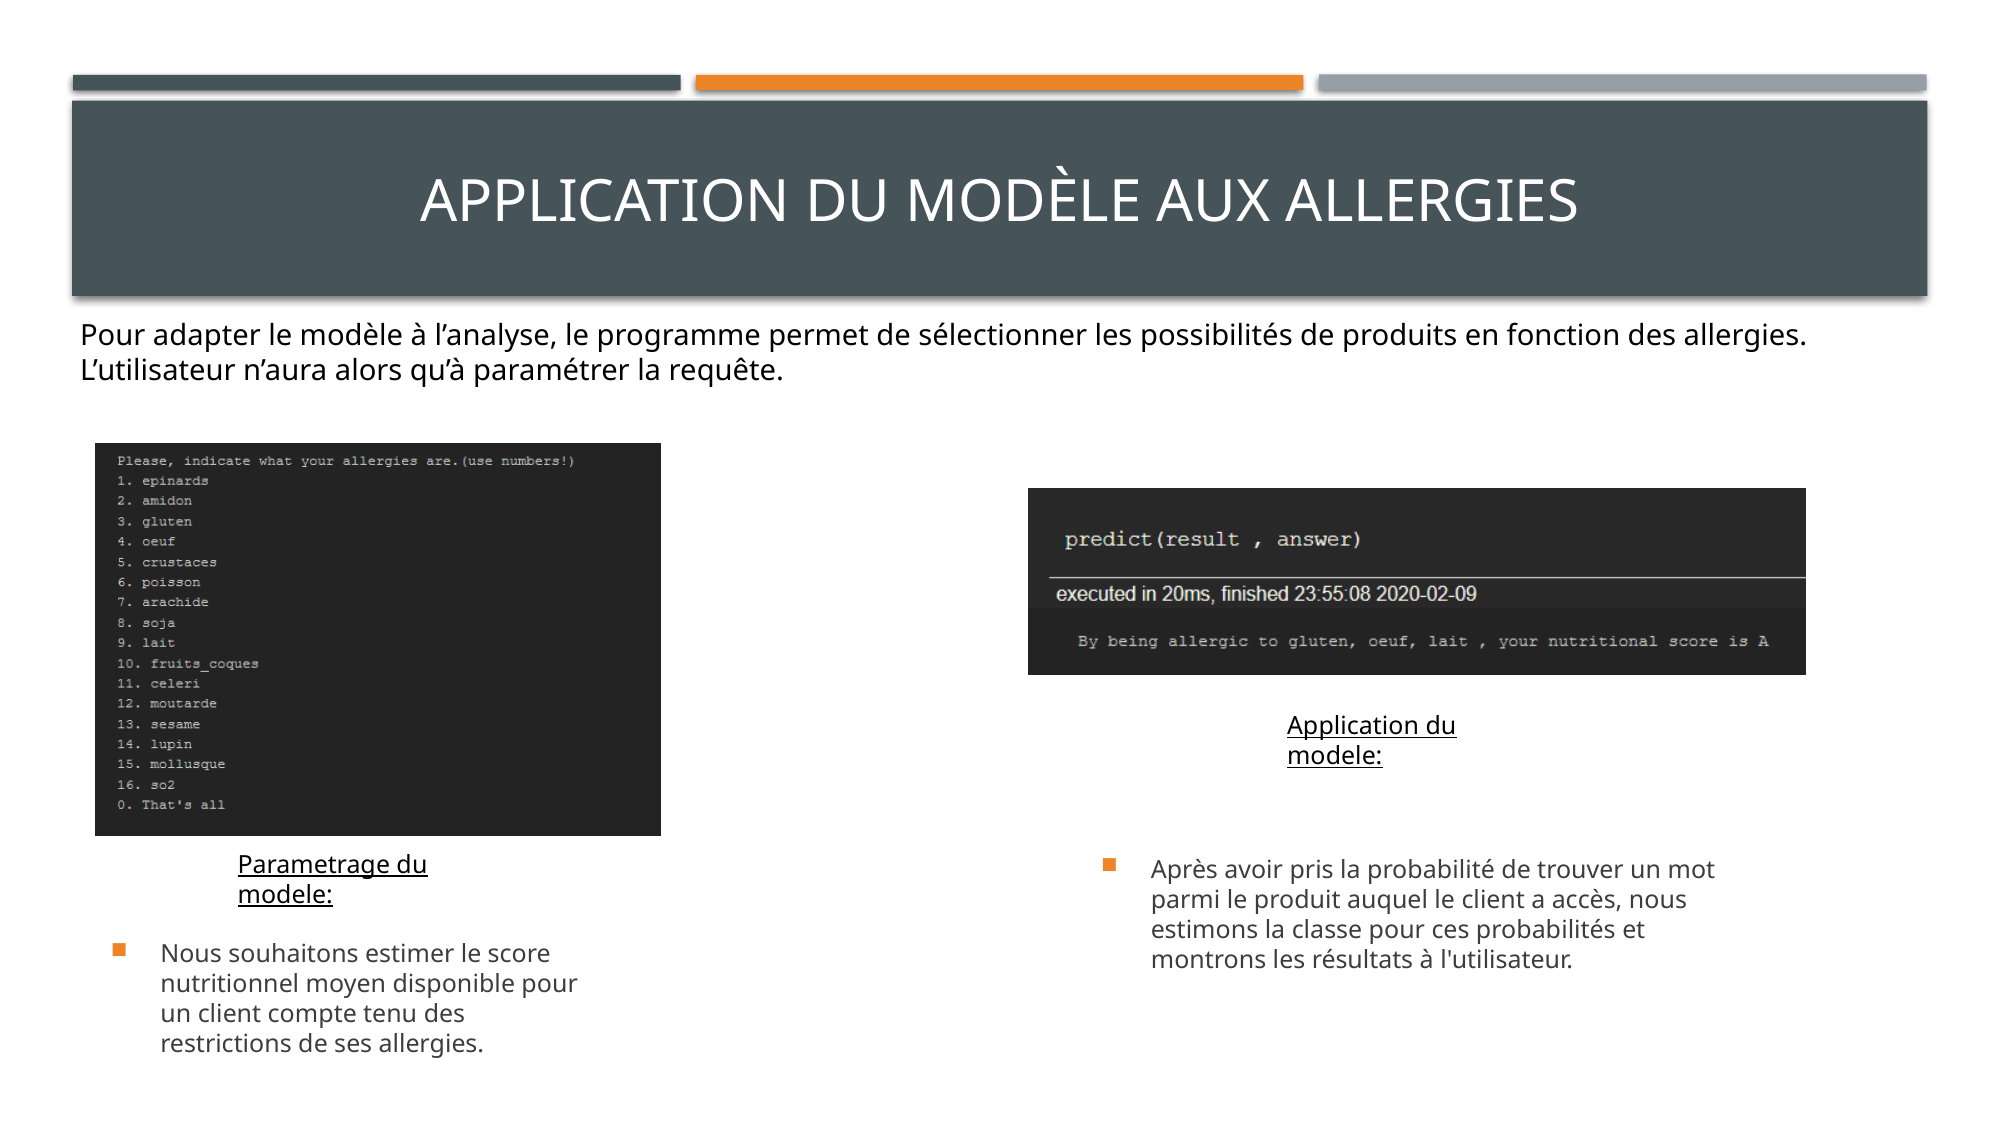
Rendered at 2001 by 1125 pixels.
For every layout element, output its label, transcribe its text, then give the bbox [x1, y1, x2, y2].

text_box Après avoir pris la probabilité de trouver un mot parmi le produit auquel le client a accès, nous estimons la classe pour ces probabilités et montrons les résultats à l'utilisateur. [1085, 775, 1749, 1051]
text_box Parametrage du modele: [222, 846, 512, 916]
text_box Application du modele: [1272, 702, 1562, 775]
title Application du modèle aux allergies [95, 115, 1905, 282]
picture [1027, 487, 1807, 676]
list Nous souhaitons estimer le score nutritionnel moyen disponible pour un client compte tenu des restrictions de ses allergies. [95, 906, 616, 1090]
text_box Pour adapter le modèle à l’analyse, le programme permet de sélectionner les possibilités de produits en fonction des allergies. L’utilisateur n’aura alors qu’à paramétrer la requête. [65, 309, 1935, 394]
picture [94, 443, 661, 837]
